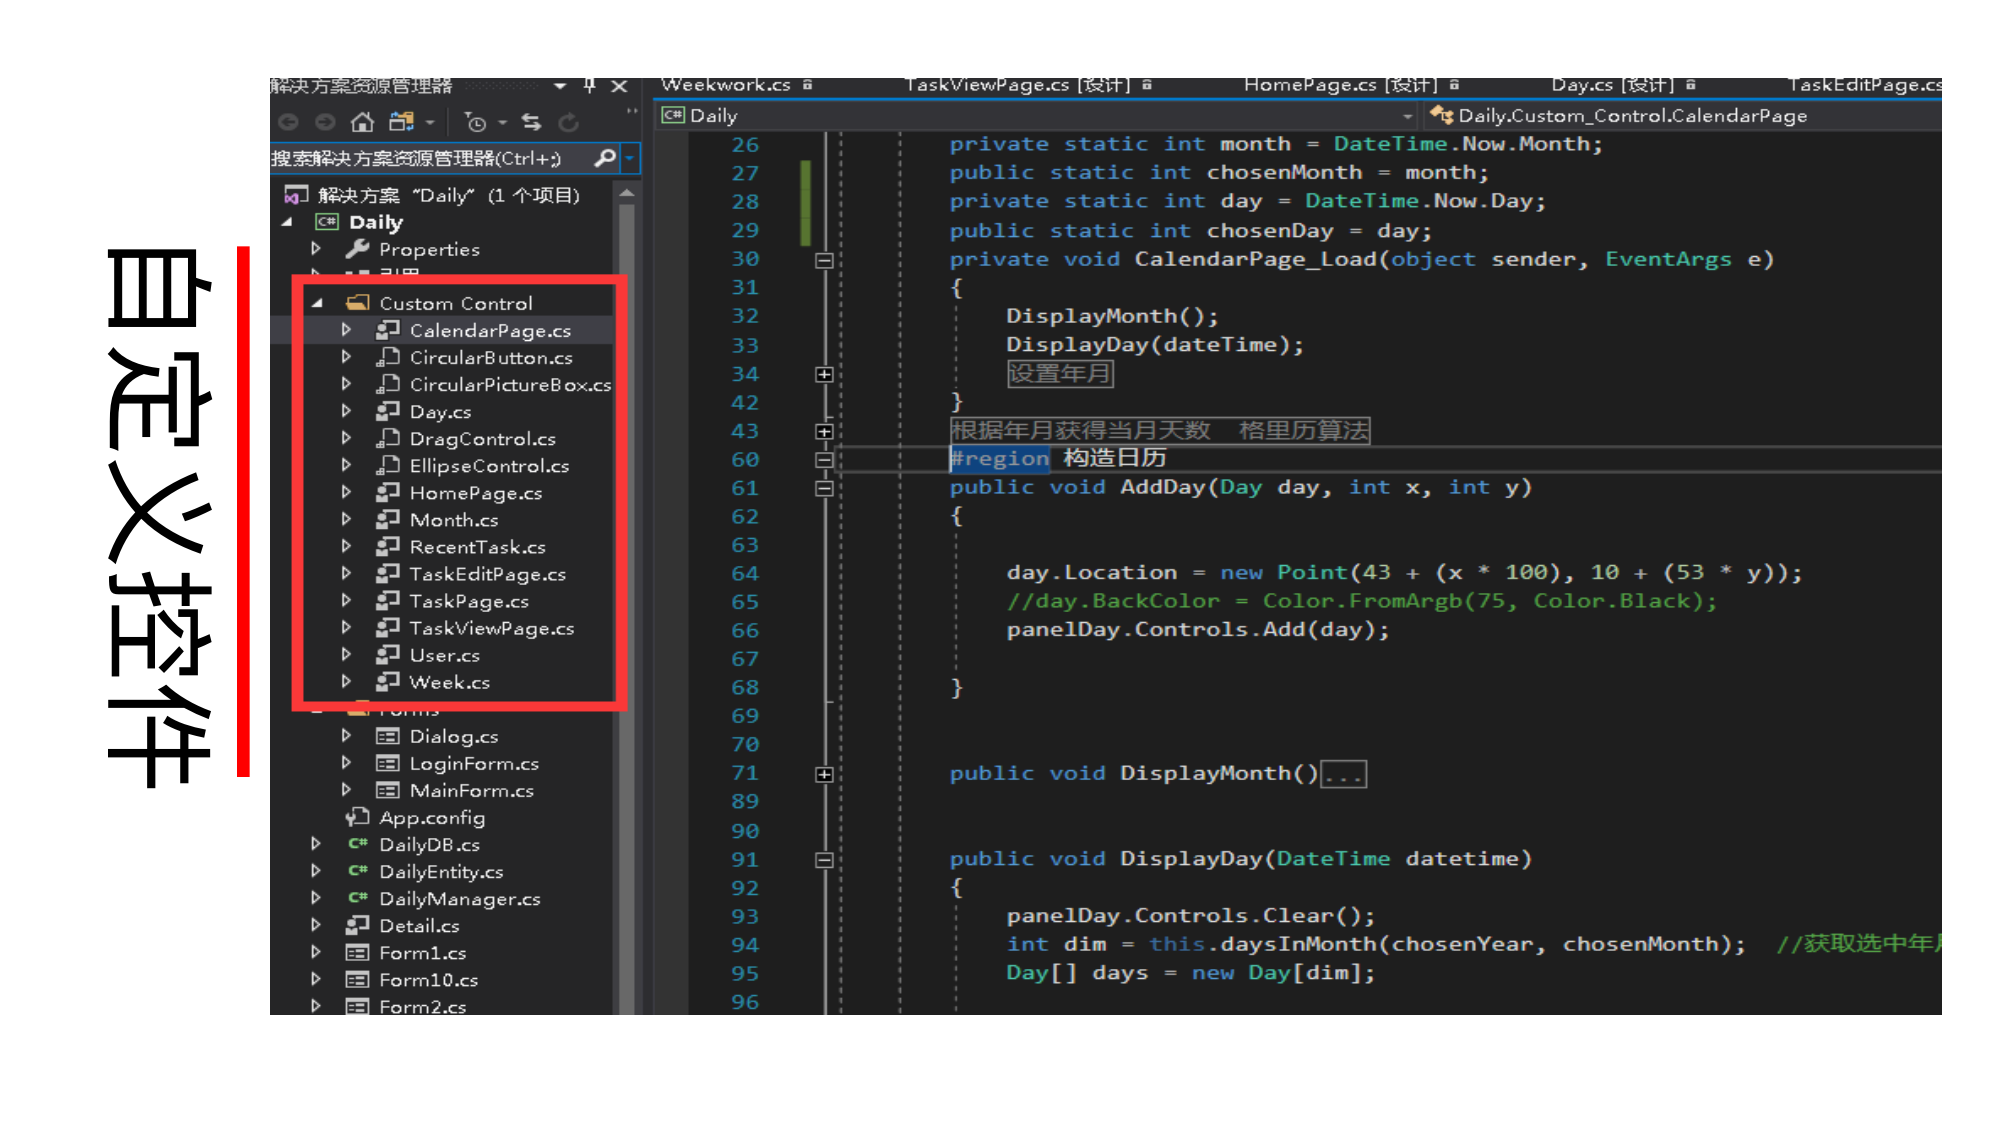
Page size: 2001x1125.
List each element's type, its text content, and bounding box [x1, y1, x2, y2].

text_box 自定义控件 [70, 216, 237, 979]
text_box [237, 245, 251, 778]
picture [270, 78, 1942, 1015]
